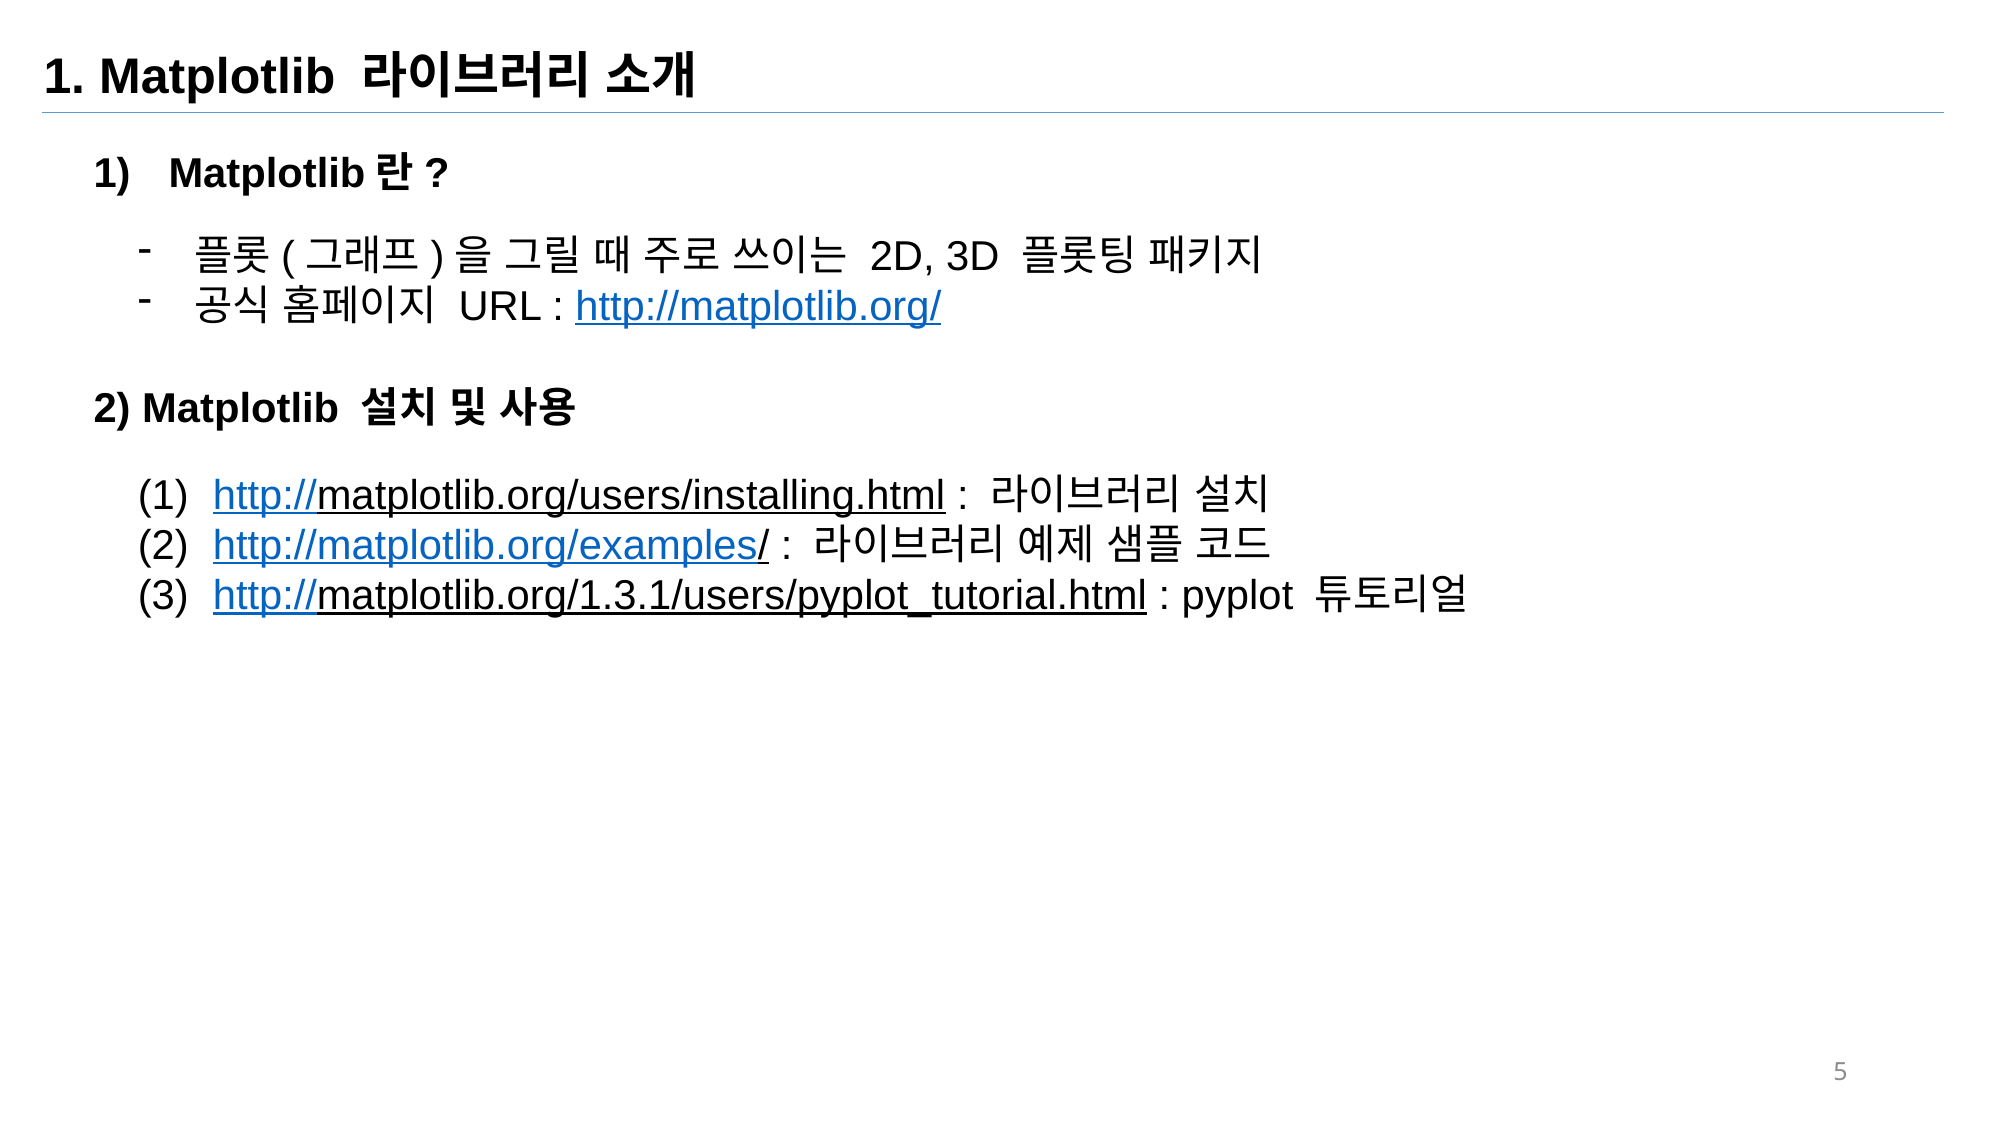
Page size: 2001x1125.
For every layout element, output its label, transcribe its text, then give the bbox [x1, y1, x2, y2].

text_box 2) Matplotlib 설치 및 사용 [78, 373, 1452, 439]
text_box Matplotlib란? [78, 138, 1452, 204]
text_box http://matplotlib.org/users/installing.html : 라이브러리 설치 http://matplotlib.org/examples/ : 라이브러리 예제 샘플 코드 http://matplotlib.org/1.3.1/users/pyplot_tutorial.html : pyplot 튜토리얼 [123, 460, 1983, 676]
text_box 플롯(그래프)을 그릴 때 주로 쓰이는 2D, 3D 플롯팅 패키지 공식 홈페이지 URL : http://matplotlib.org/ [123, 221, 1497, 386]
text_box 1. Matplotlib 라이브러리 소개 [28, 36, 1402, 112]
slide_number 5 [1412, 1042, 1863, 1103]
